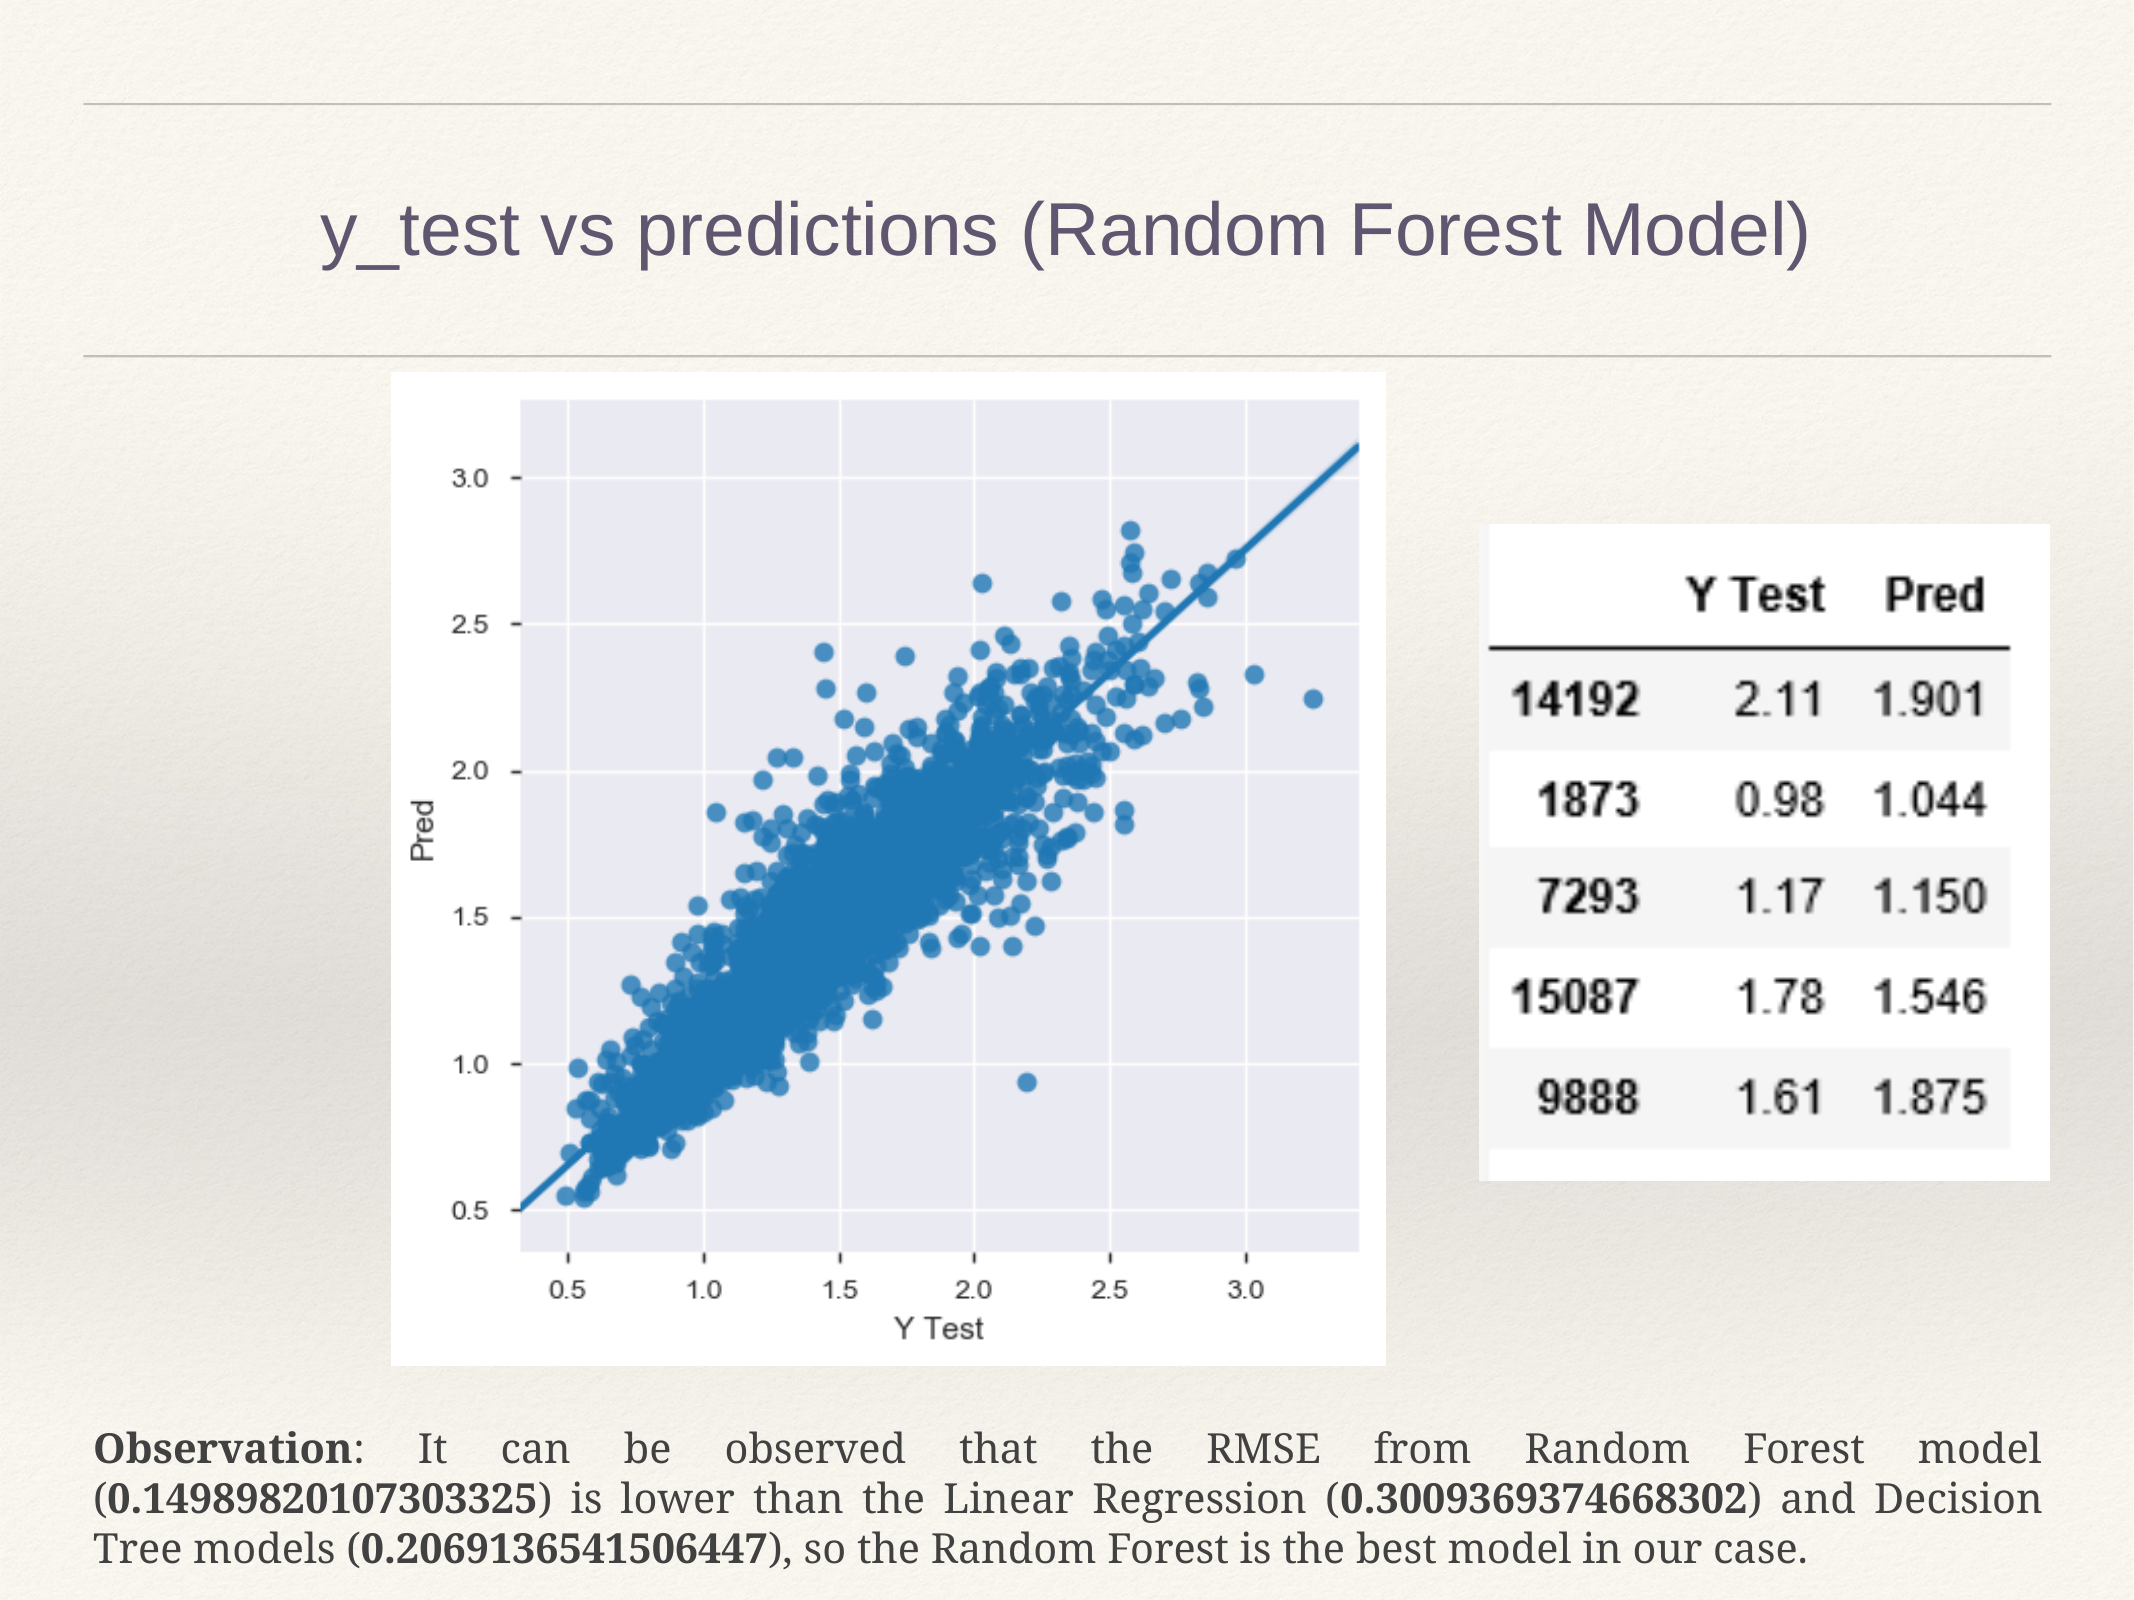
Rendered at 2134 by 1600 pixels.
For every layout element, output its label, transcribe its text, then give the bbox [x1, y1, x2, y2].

picture [0, 0, 2134, 1600]
title y_test vs predictions (Random Forest Model) [82, 130, 2051, 332]
list Observation: It can be observed that the RMSE from Random Forest model (0.14989820107303325) is lower than the Linear Regression (0.3009369374668302) and Decision Tree models (0.2069136541506447), so the Random Forest is the best model in our case. [84, 1406, 2052, 1588]
